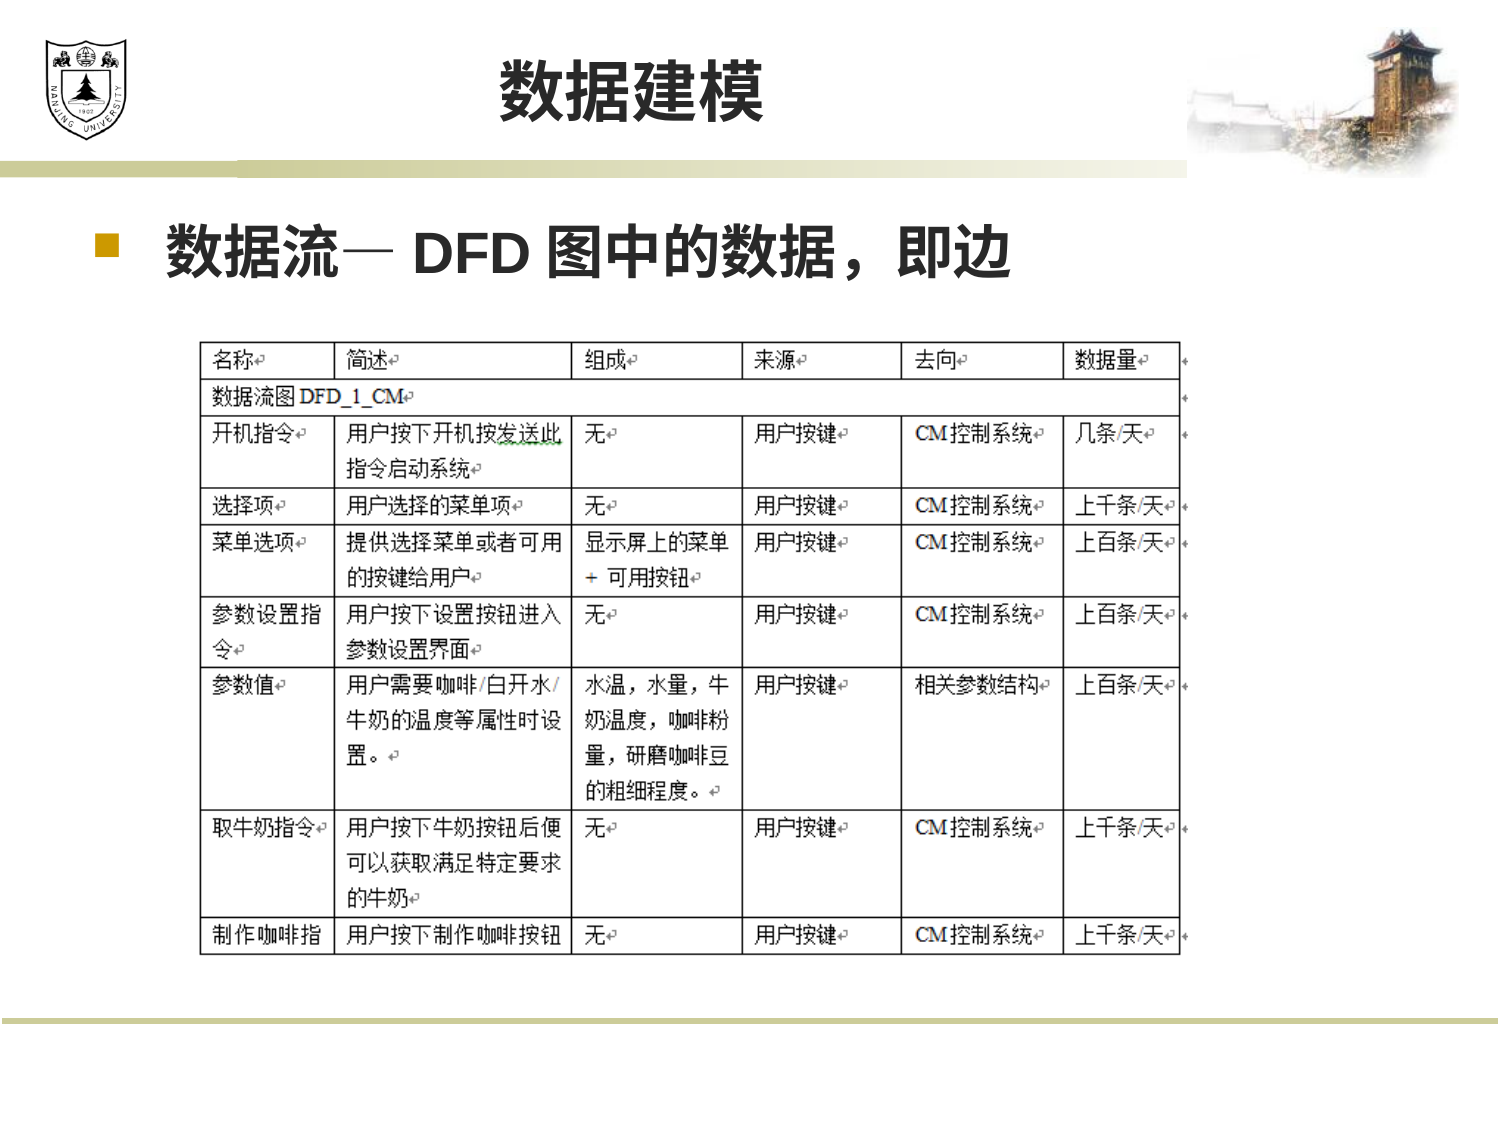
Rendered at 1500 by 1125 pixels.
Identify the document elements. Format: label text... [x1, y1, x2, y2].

list 数据流—DFD图中的数据，即边 [76, 208, 1413, 964]
picture [1187, 27, 1459, 178]
picture [194, 335, 1188, 965]
picture [2, 1018, 1498, 1024]
picture [41, 36, 131, 143]
title 数据建模 [171, 42, 1093, 138]
